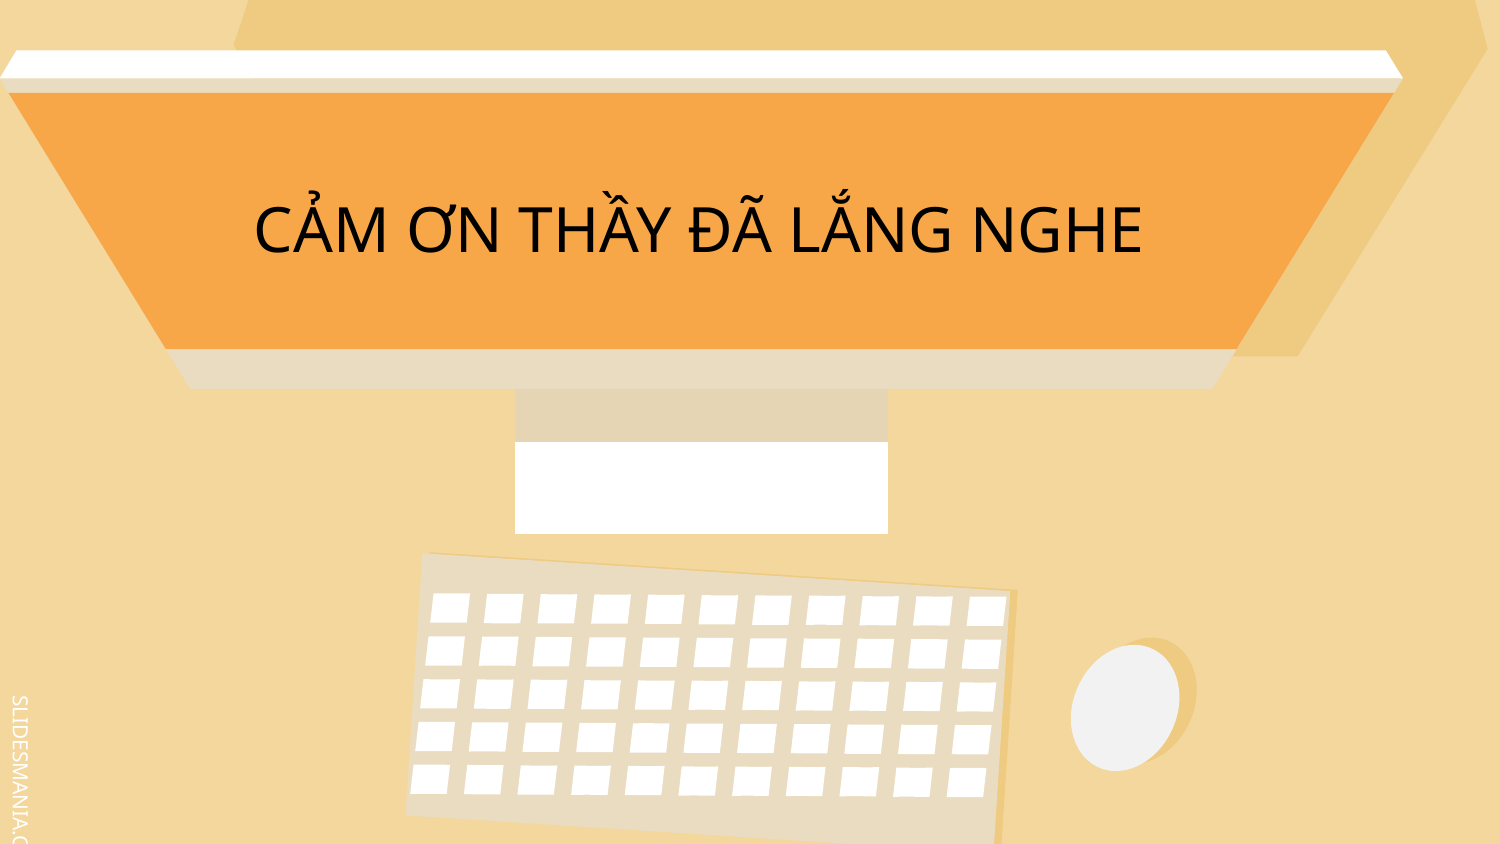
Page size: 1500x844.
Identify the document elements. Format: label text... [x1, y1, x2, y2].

title CẢM ƠN THẦY ĐÃ LẮNG NGHE [166, 113, 1233, 342]
